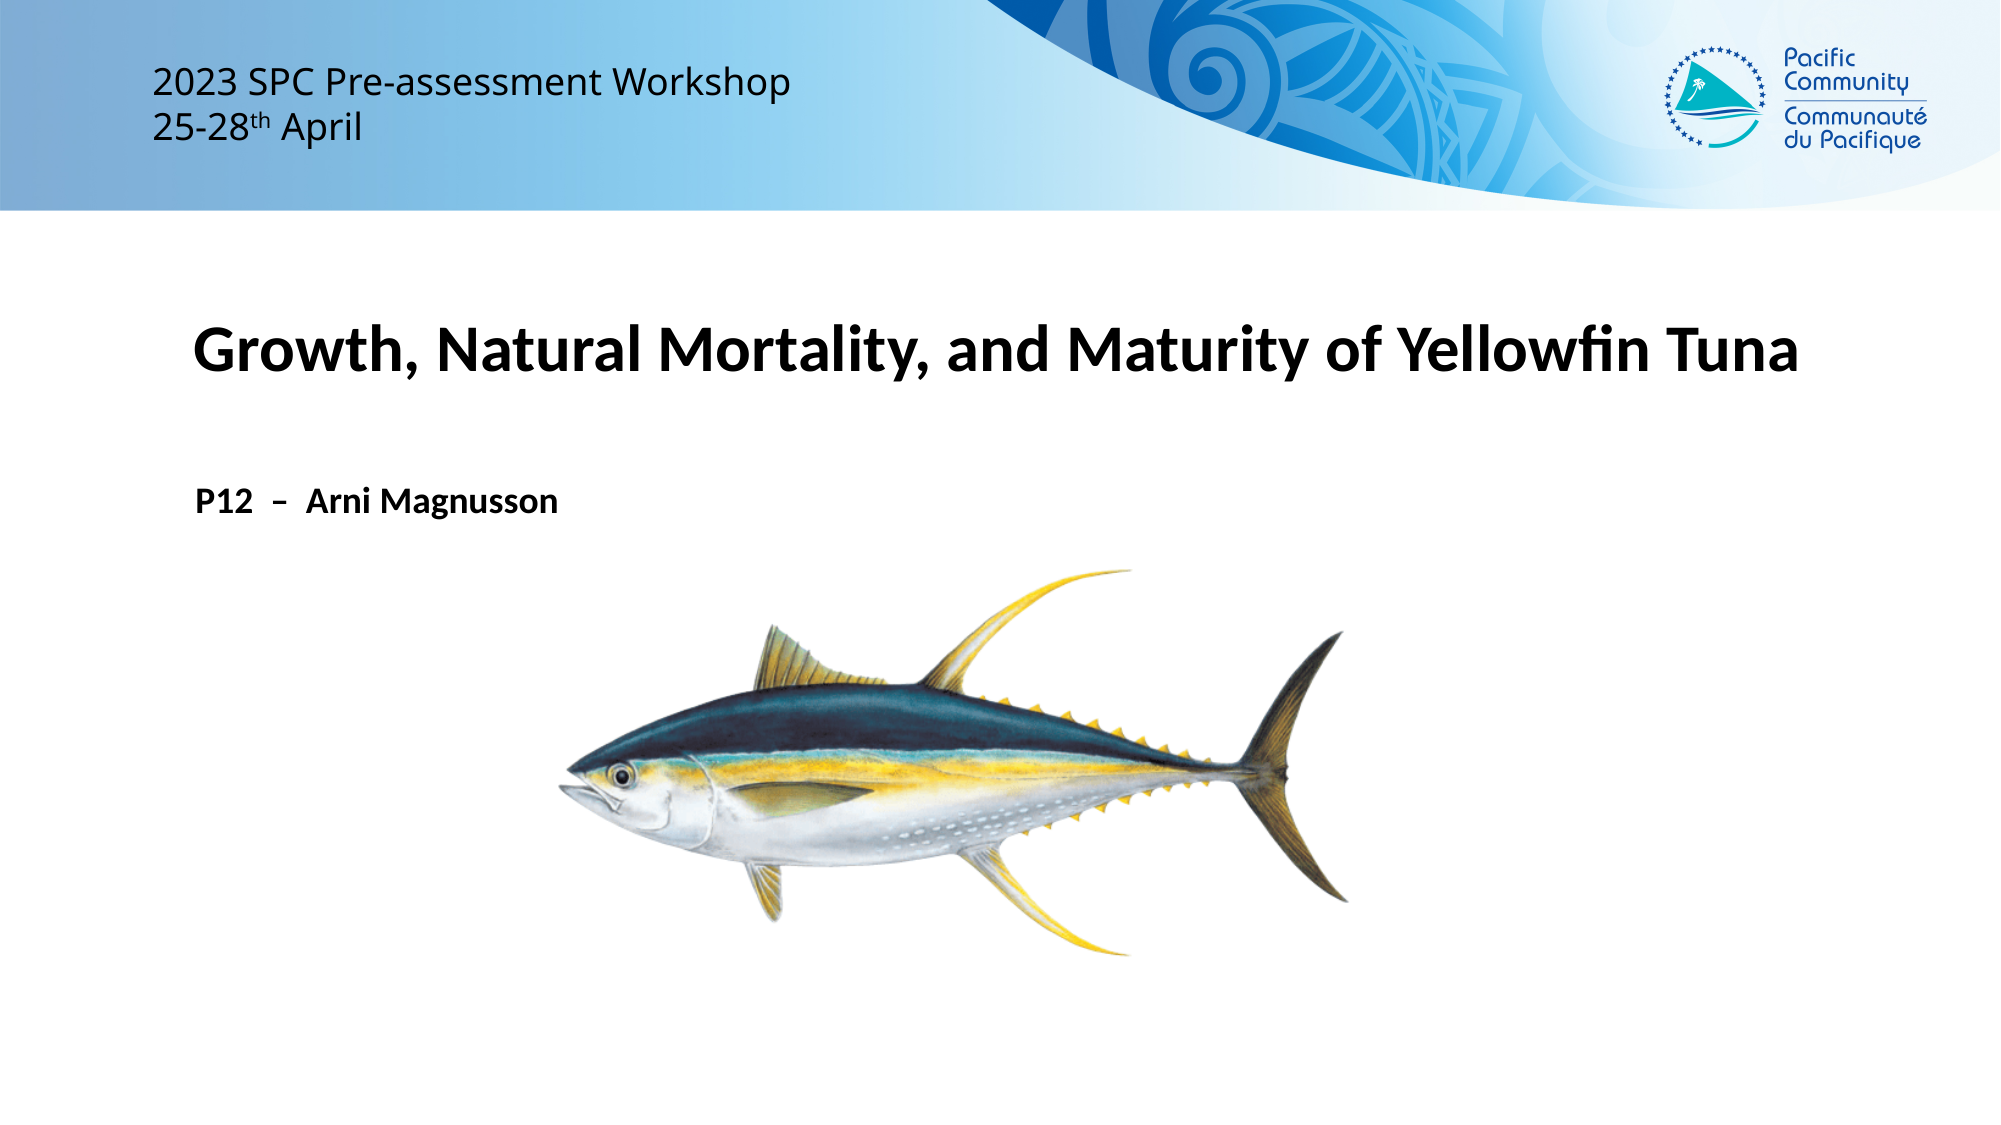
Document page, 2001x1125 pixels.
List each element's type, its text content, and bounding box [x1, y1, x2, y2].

picture [0, 0, 2000, 211]
text_box 2023 SPC Pre-assessment Workshop 25-28th April [137, 50, 807, 155]
picture [551, 562, 1356, 965]
text_box P12 – Arni Magnusson [180, 469, 575, 529]
subtitle Growth, Natural Mortality, and Maturity of Yellowfin Tuna [178, 273, 1836, 435]
